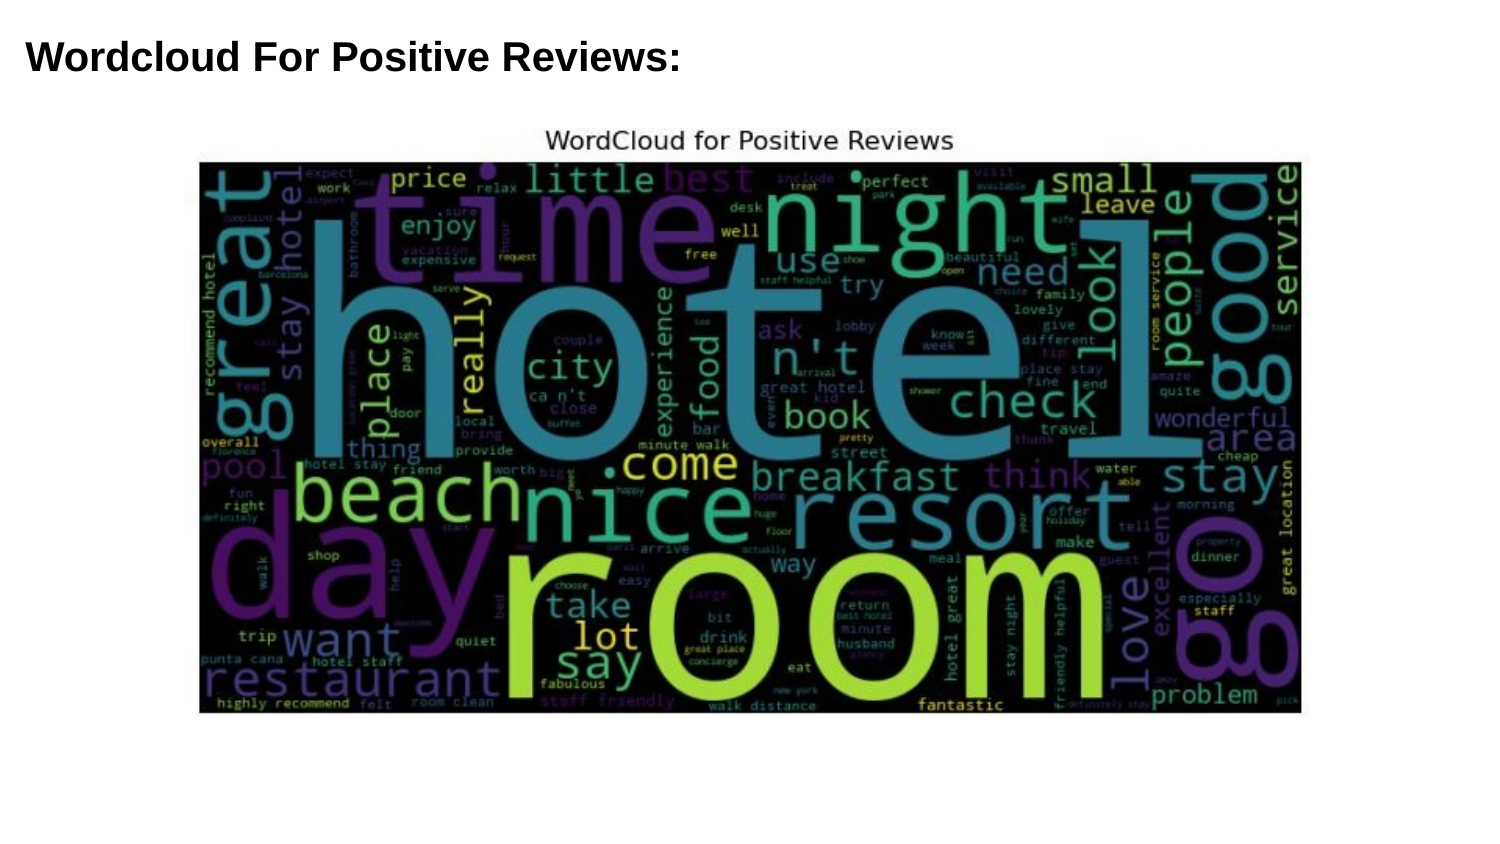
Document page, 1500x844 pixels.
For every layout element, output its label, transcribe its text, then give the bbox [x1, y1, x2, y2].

title Wordcloud For Positive Reviews: [23, 27, 686, 171]
picture [184, 127, 1312, 718]
